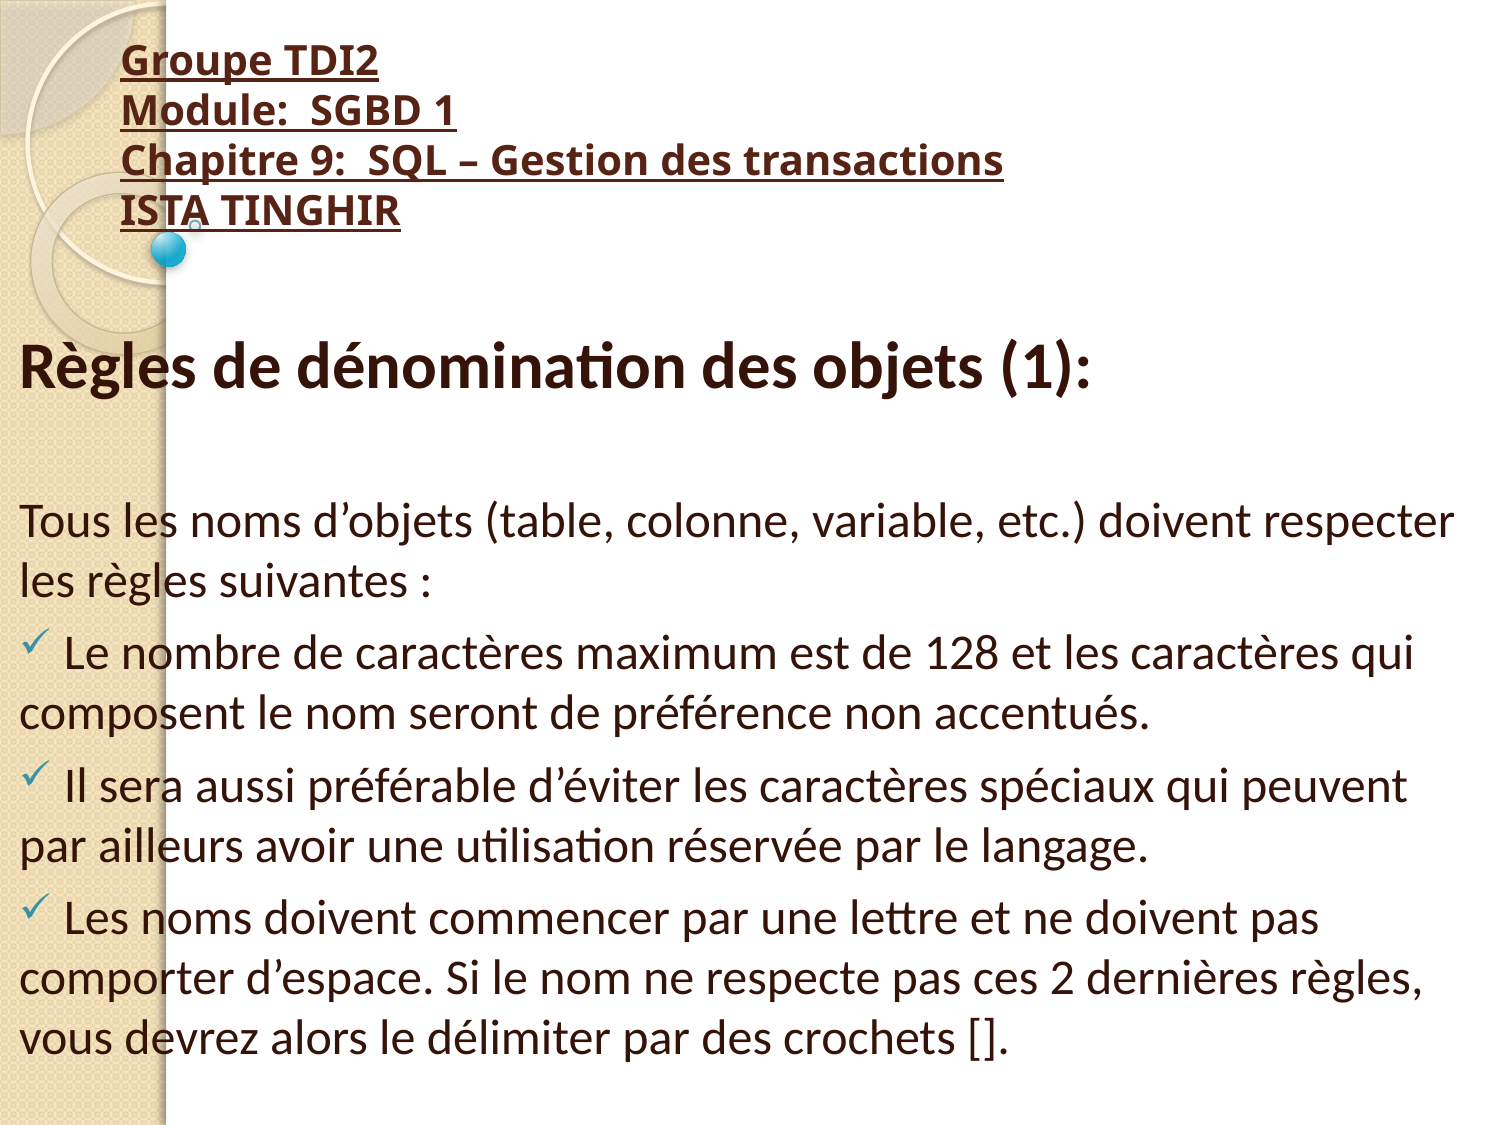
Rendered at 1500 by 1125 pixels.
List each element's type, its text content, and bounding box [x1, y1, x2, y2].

title Groupe TDI2 Module: SGBD 1 Chapitre 9: SQL – Gestion des transactions ISTA TINGHIR [105, 0, 1381, 242]
subtitle Règles de dénomination des objets (1): Tous les noms d’objets (table, colonne, variable, etc.) doivent respecter les règles suivantes : Le nombre de caractères maximum est de 128 et les caractères qui composent le nom seront de préférence non accentués. Il sera aussi préférable d’éviter les caractères spéciaux qui peuvent par ailleurs avoir une utilisation réservée par le langage. Les noms doivent commencer par une lettre et ne doivent pas comporter d’espace. Si le nom ne respecte pas ces 2 dernières règles, vous devrez alors le délimiter par des crochets []. [0, 269, 1500, 1125]
